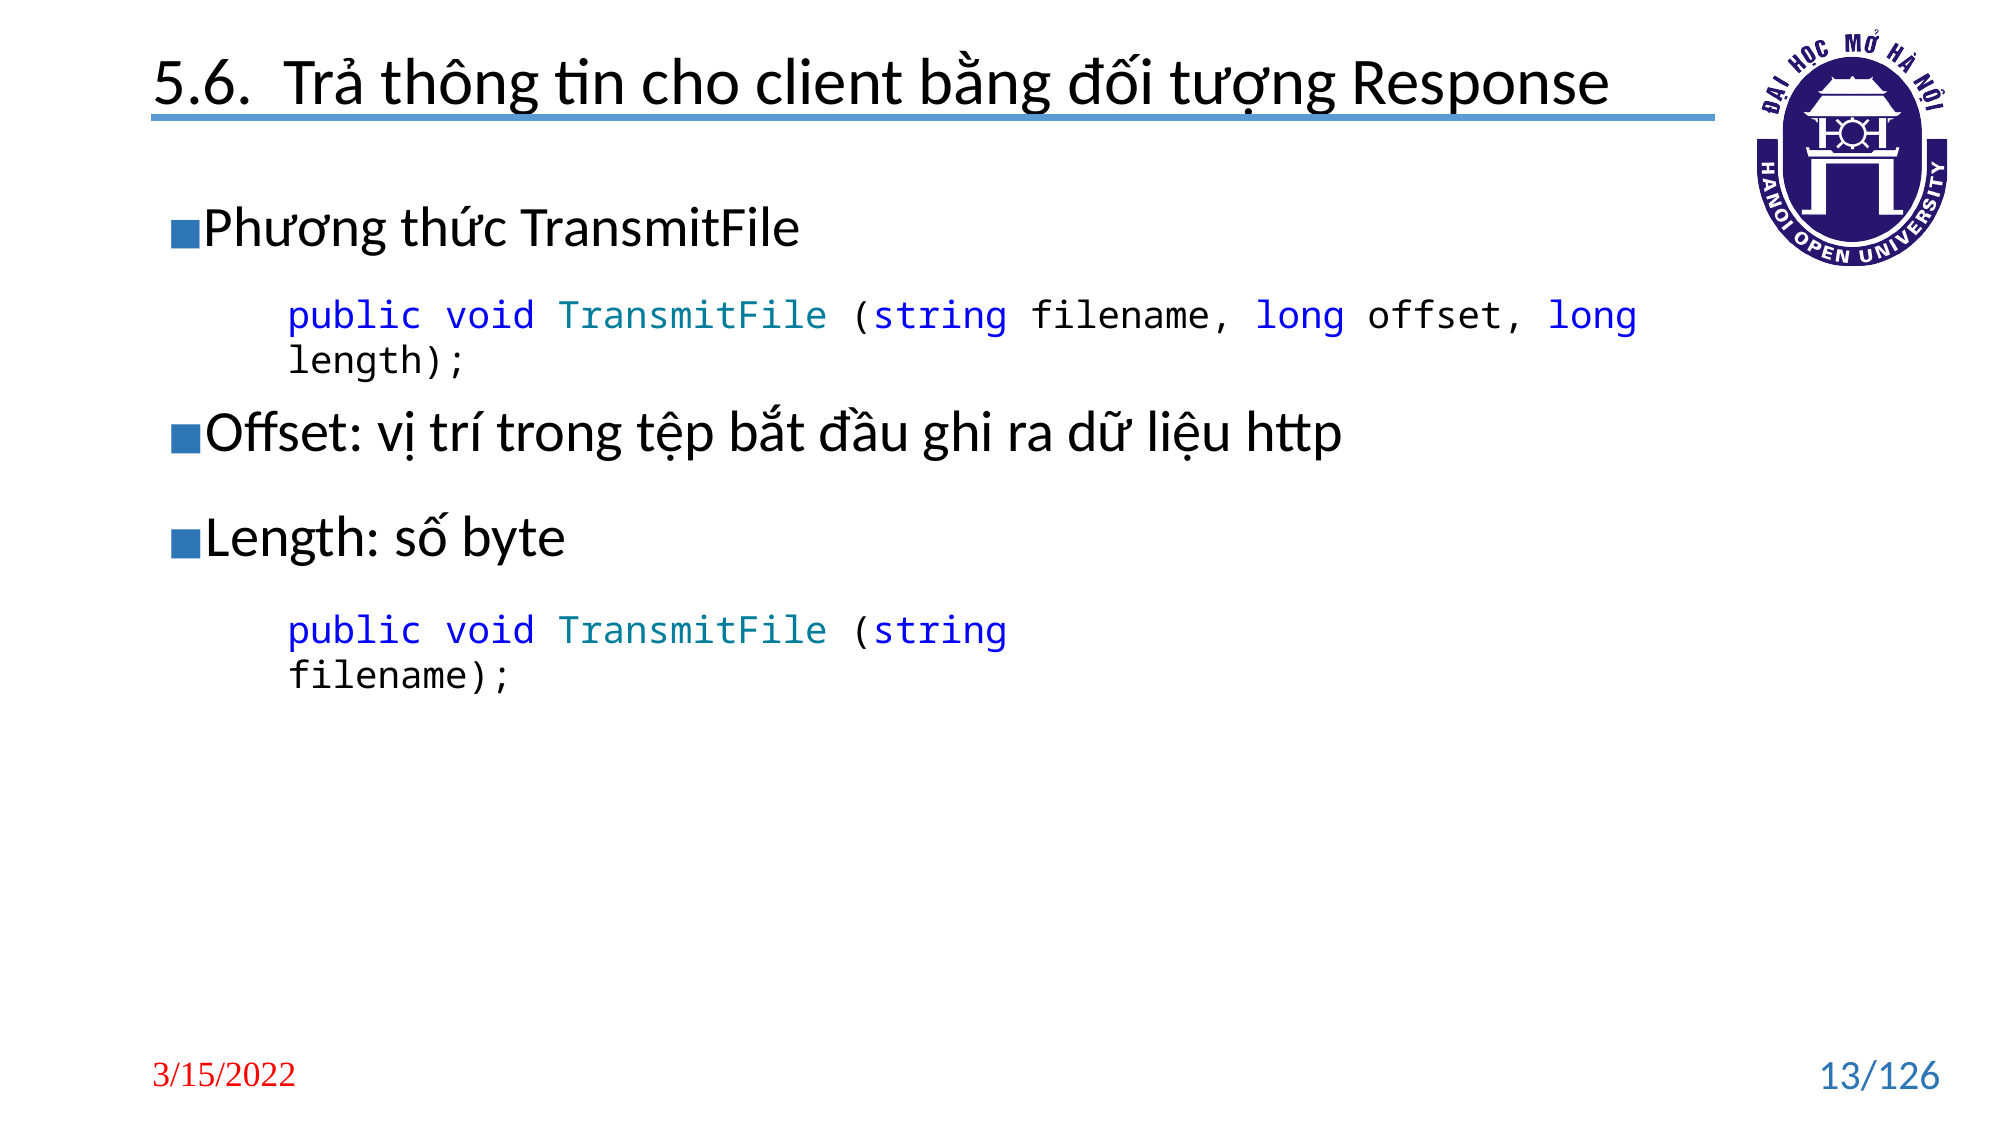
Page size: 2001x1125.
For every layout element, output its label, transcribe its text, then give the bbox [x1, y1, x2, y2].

text_box public void TransmitFile (string filename); [272, 598, 1197, 704]
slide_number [137, 1042, 588, 1103]
text_box public void TransmitFile (string filename, long offset, long length); [272, 283, 1733, 389]
title 5.6. Trả thông tin cho client bằng đối tượng Response [137, 31, 1727, 135]
picture [1732, 7, 1992, 266]
slide_number ‹#›/126 [1801, 1042, 1956, 1103]
text_box Offset: vị trí trong tệp bắt đầu ghi ra dữ liệu http Length: số byte [151, 350, 1756, 579]
list Phương thức TransmitFile [151, 147, 1727, 266]
